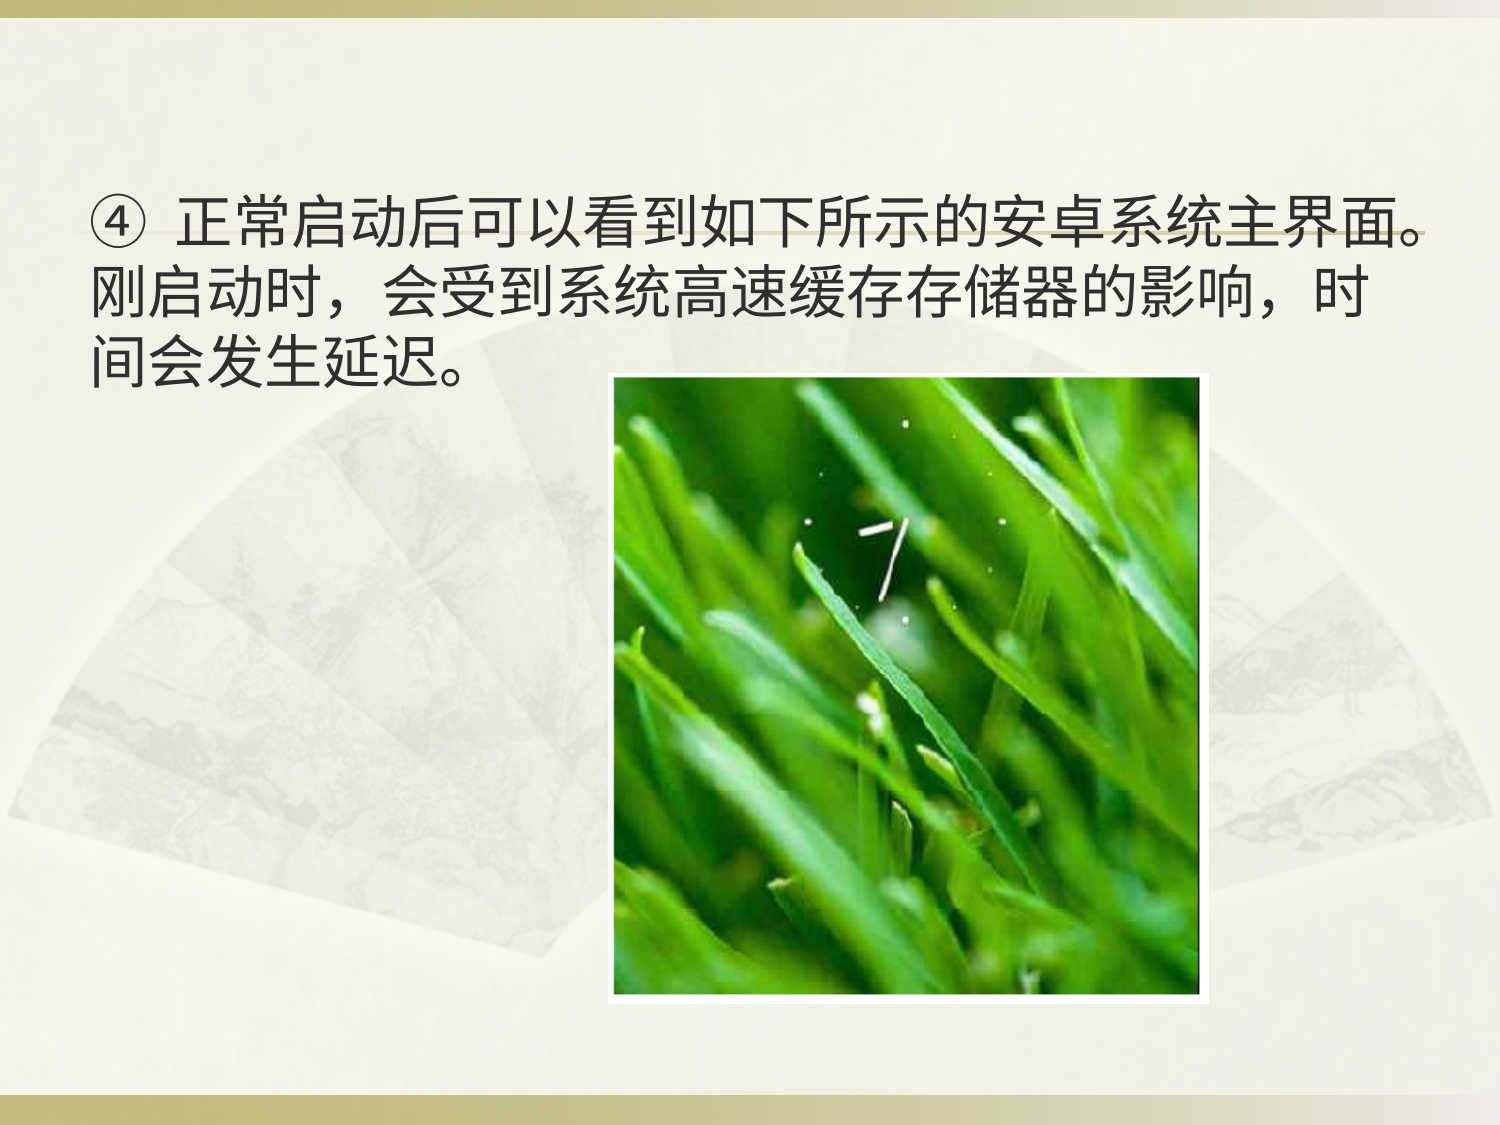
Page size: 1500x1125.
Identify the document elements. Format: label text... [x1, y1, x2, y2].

title ④ 正常启动后可以看到如下所示的安卓系统主界面。刚启动时，会受到系统高速缓存存储器的影响，时间会发生延迟。 [75, 196, 1425, 384]
picture [607, 372, 1209, 1004]
